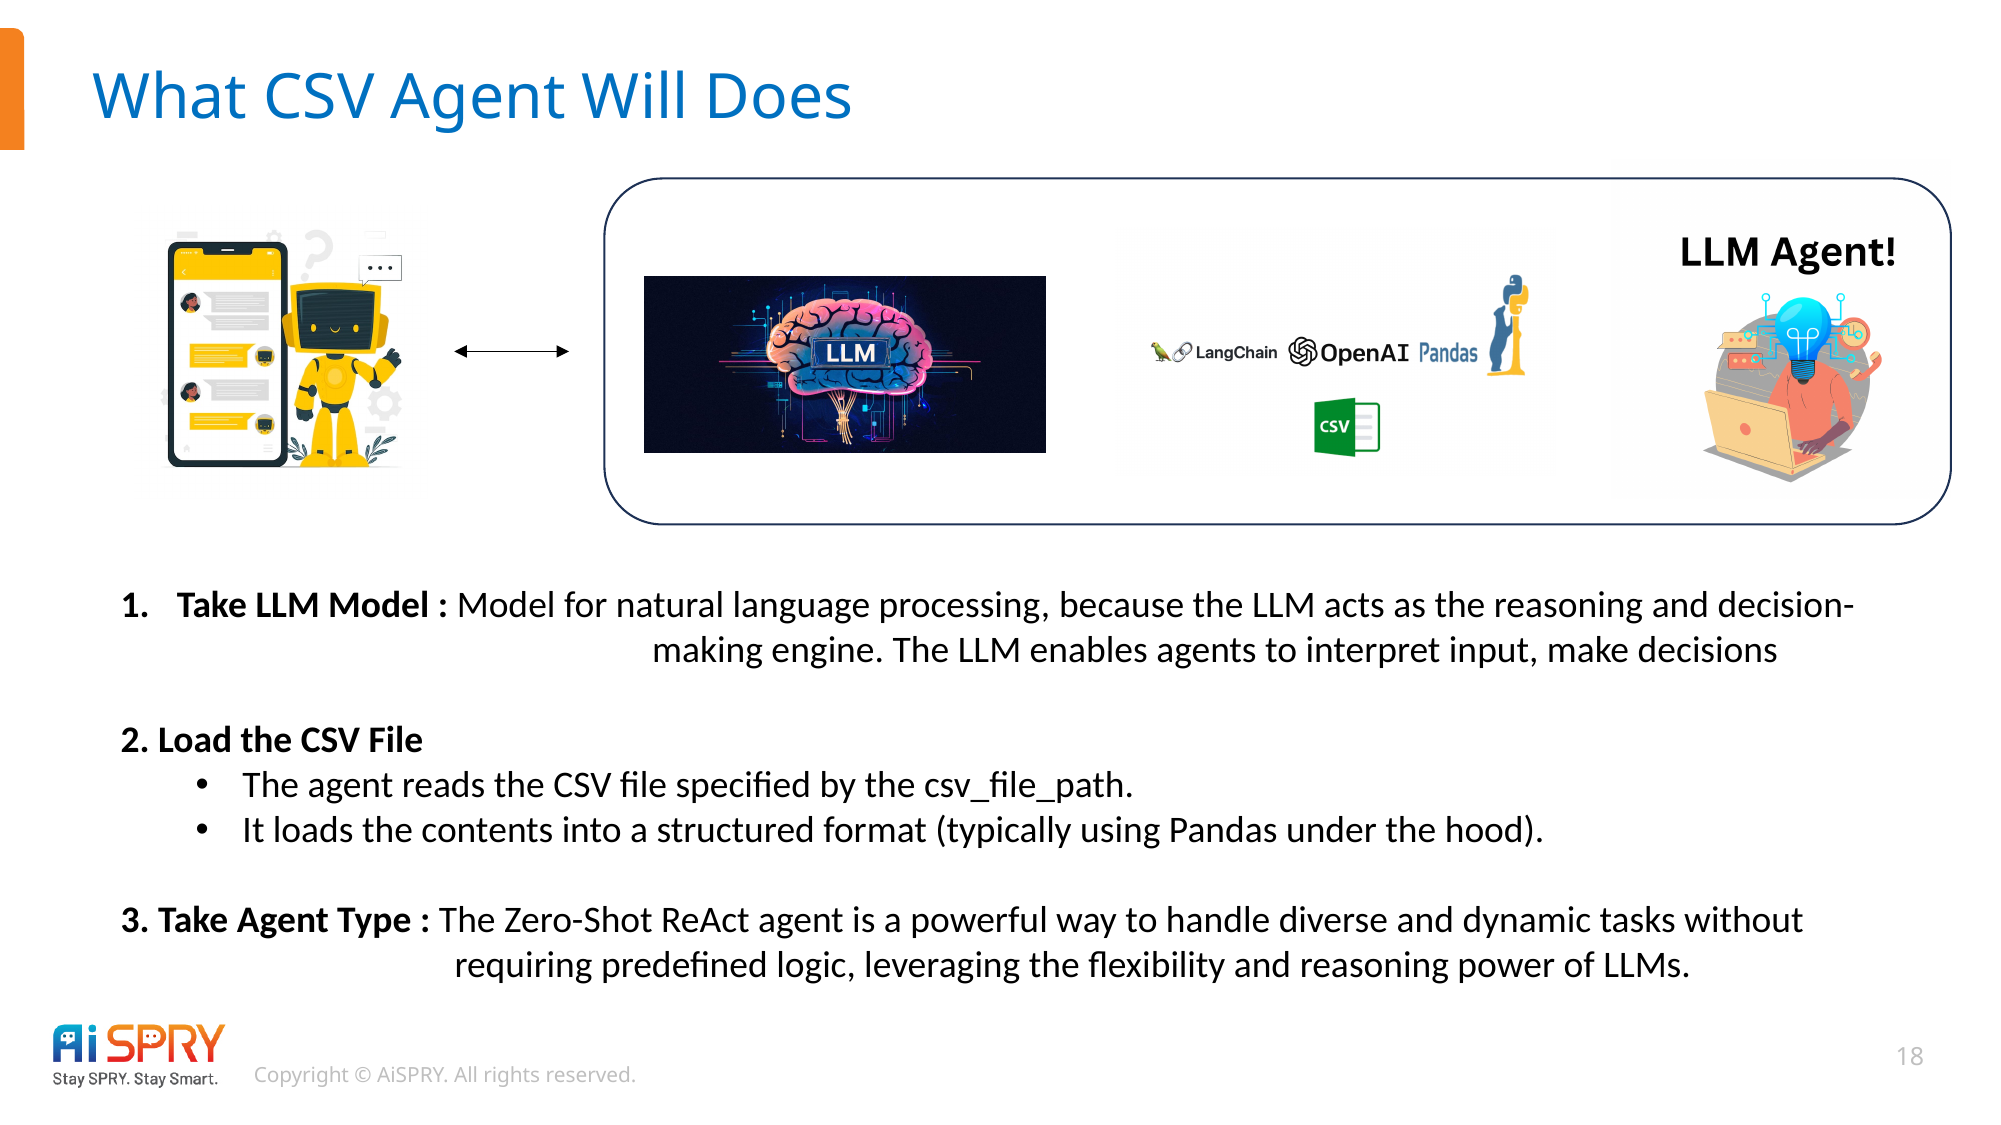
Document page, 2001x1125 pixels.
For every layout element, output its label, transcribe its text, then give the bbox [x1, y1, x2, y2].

picture [1115, 227, 1556, 476]
picture [1611, 159, 1951, 499]
title What CSV Agent Will Does [78, 56, 1951, 140]
picture [644, 276, 1046, 453]
picture [134, 205, 428, 499]
text_box Take LLM Model : Model for natural language processing, because the LLM acts as the reasoning and decision- making engine. The LLM enables agents to interpret input, make decisions 2. Load the CSV File The agent reads the CSV file specified by the csv_file_path. It loads the contents into a structured format (typically using Pandas under the hood). 3. Take Agent Type : The Zero-Shot ReAct agent is a powerful way to handle diverse and dynamic tasks without requiring predefined logic, leveraging the flexibility and reasoning power of LLMs. [105, 573, 1891, 993]
picture [31, 1002, 246, 1110]
text_box [603, 177, 1943, 526]
